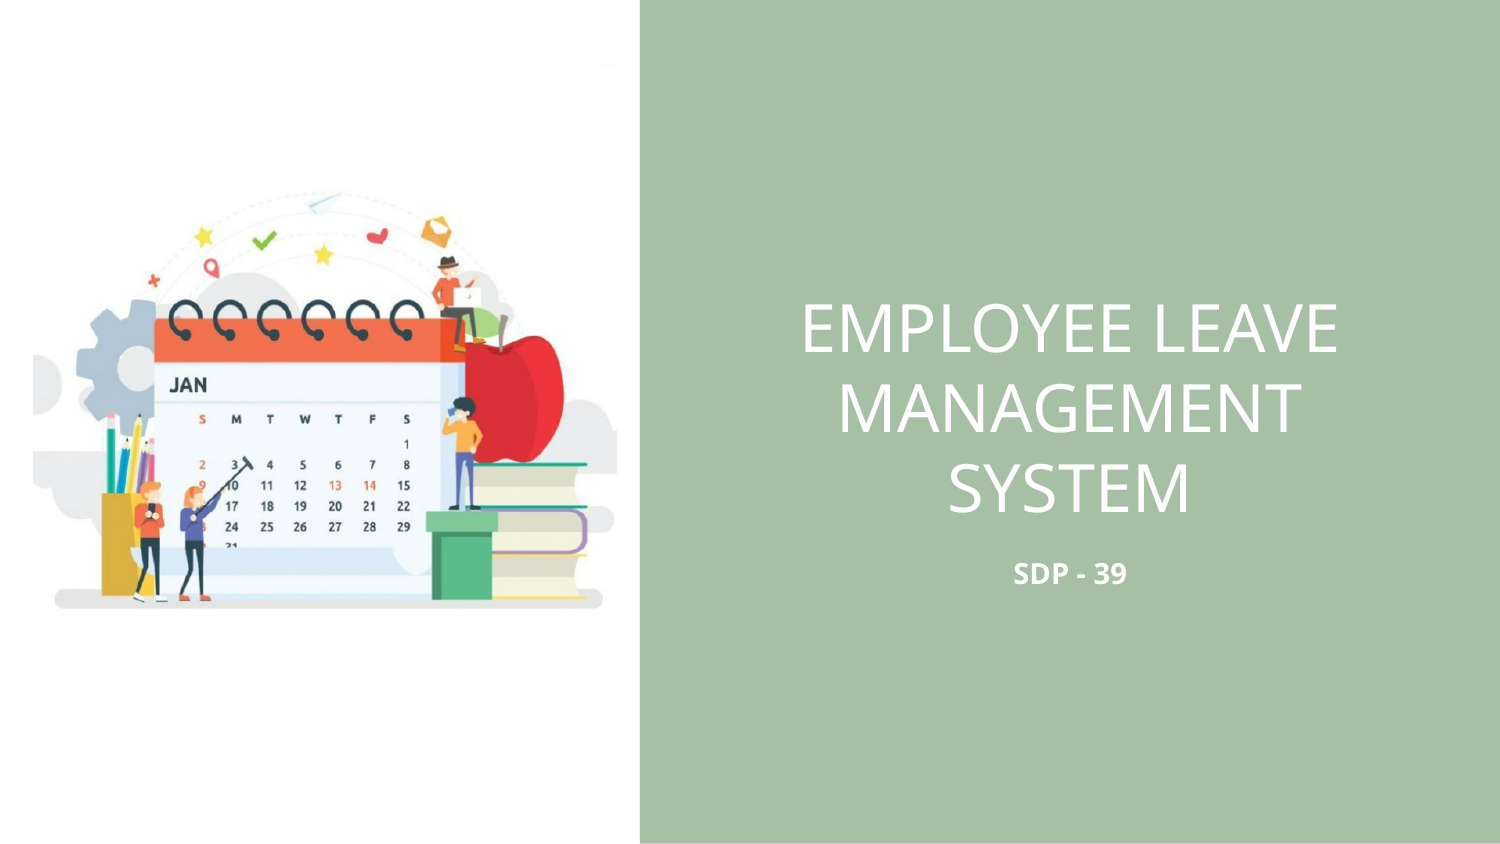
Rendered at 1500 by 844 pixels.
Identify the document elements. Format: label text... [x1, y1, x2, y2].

picture [33, 64, 617, 632]
title EMPLOYEE LEAVE MANAGEMENT SYSTEM [750, 281, 1390, 540]
subtitle SDP - 39 [750, 540, 1391, 647]
